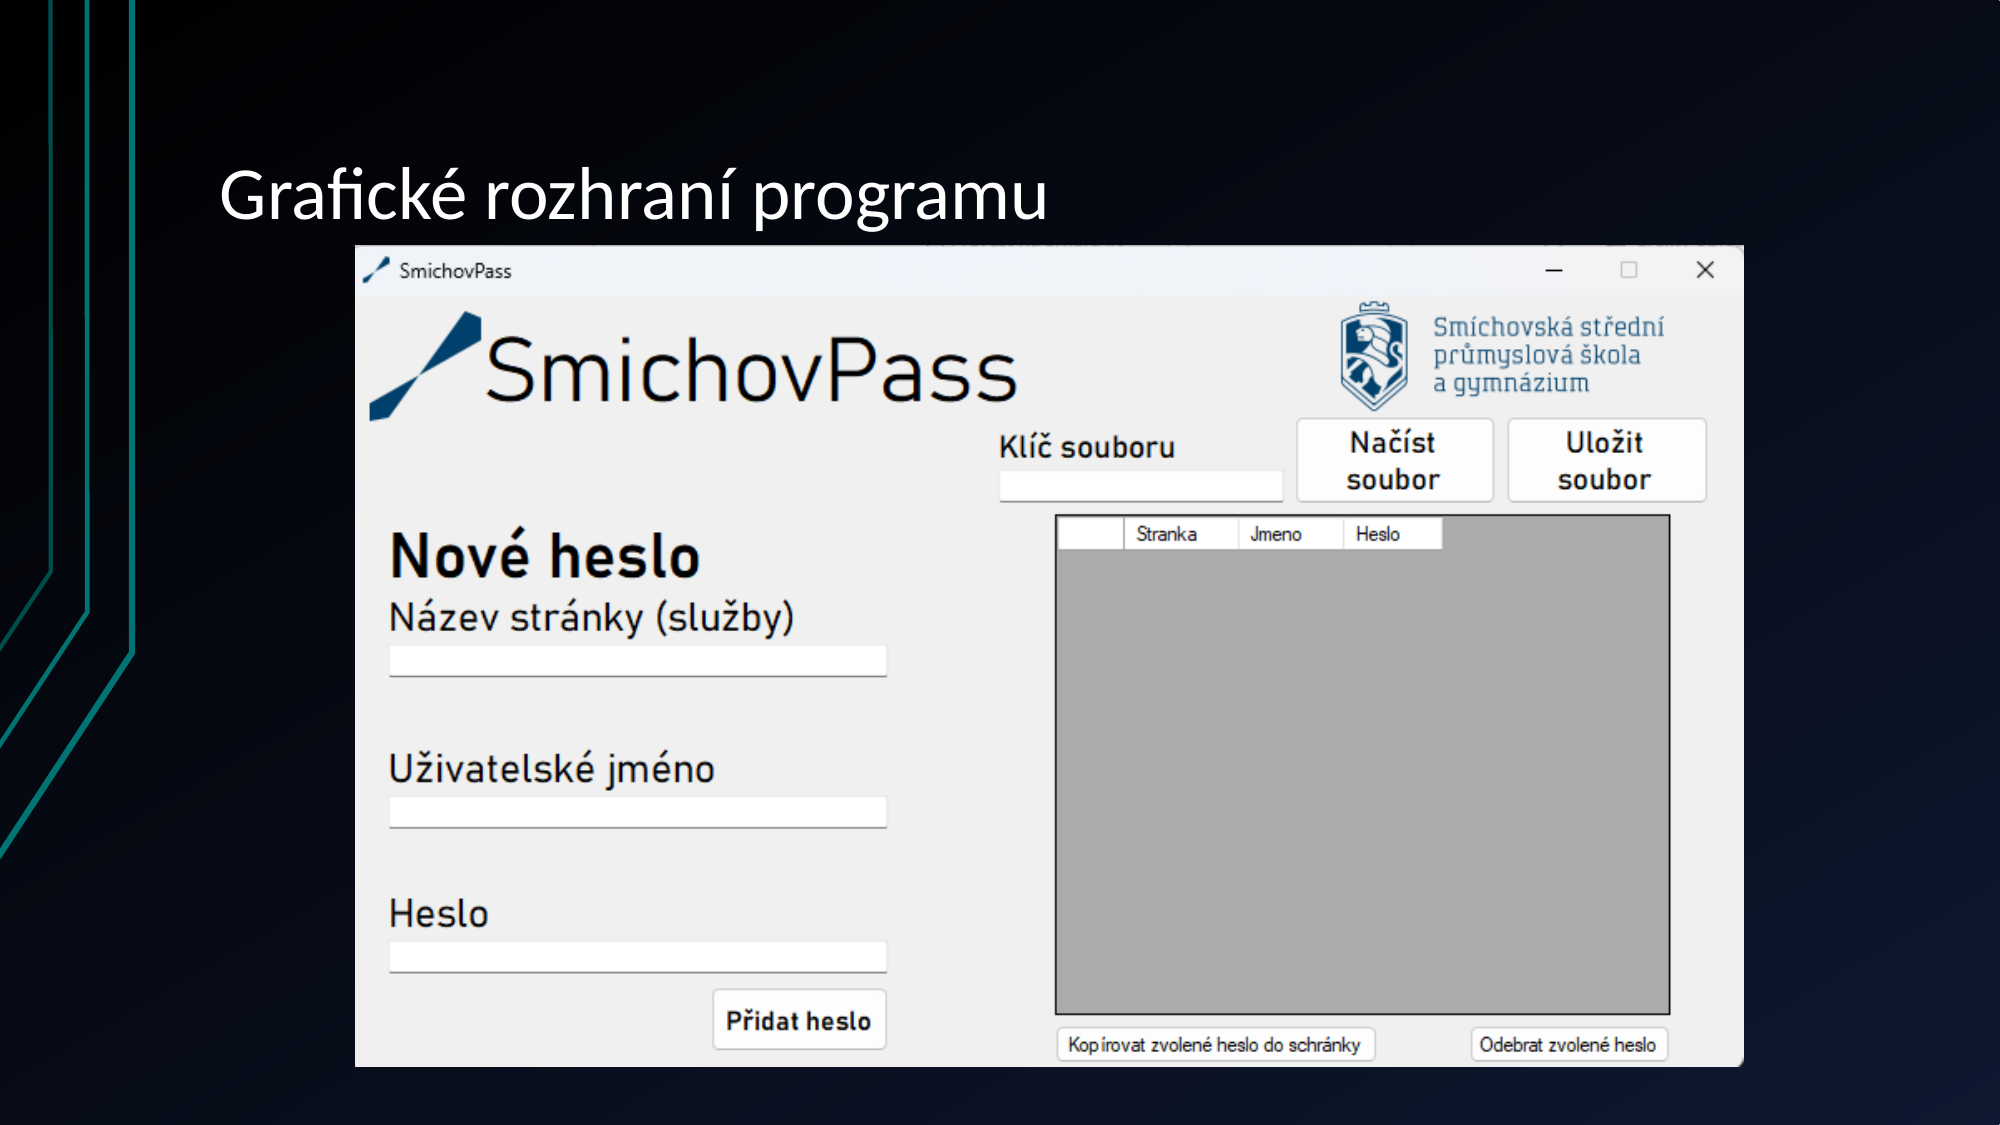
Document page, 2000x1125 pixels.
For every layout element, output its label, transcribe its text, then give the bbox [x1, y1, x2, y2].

title Grafické rozhraní programu [199, 45, 1900, 246]
picture [355, 245, 1744, 1067]
